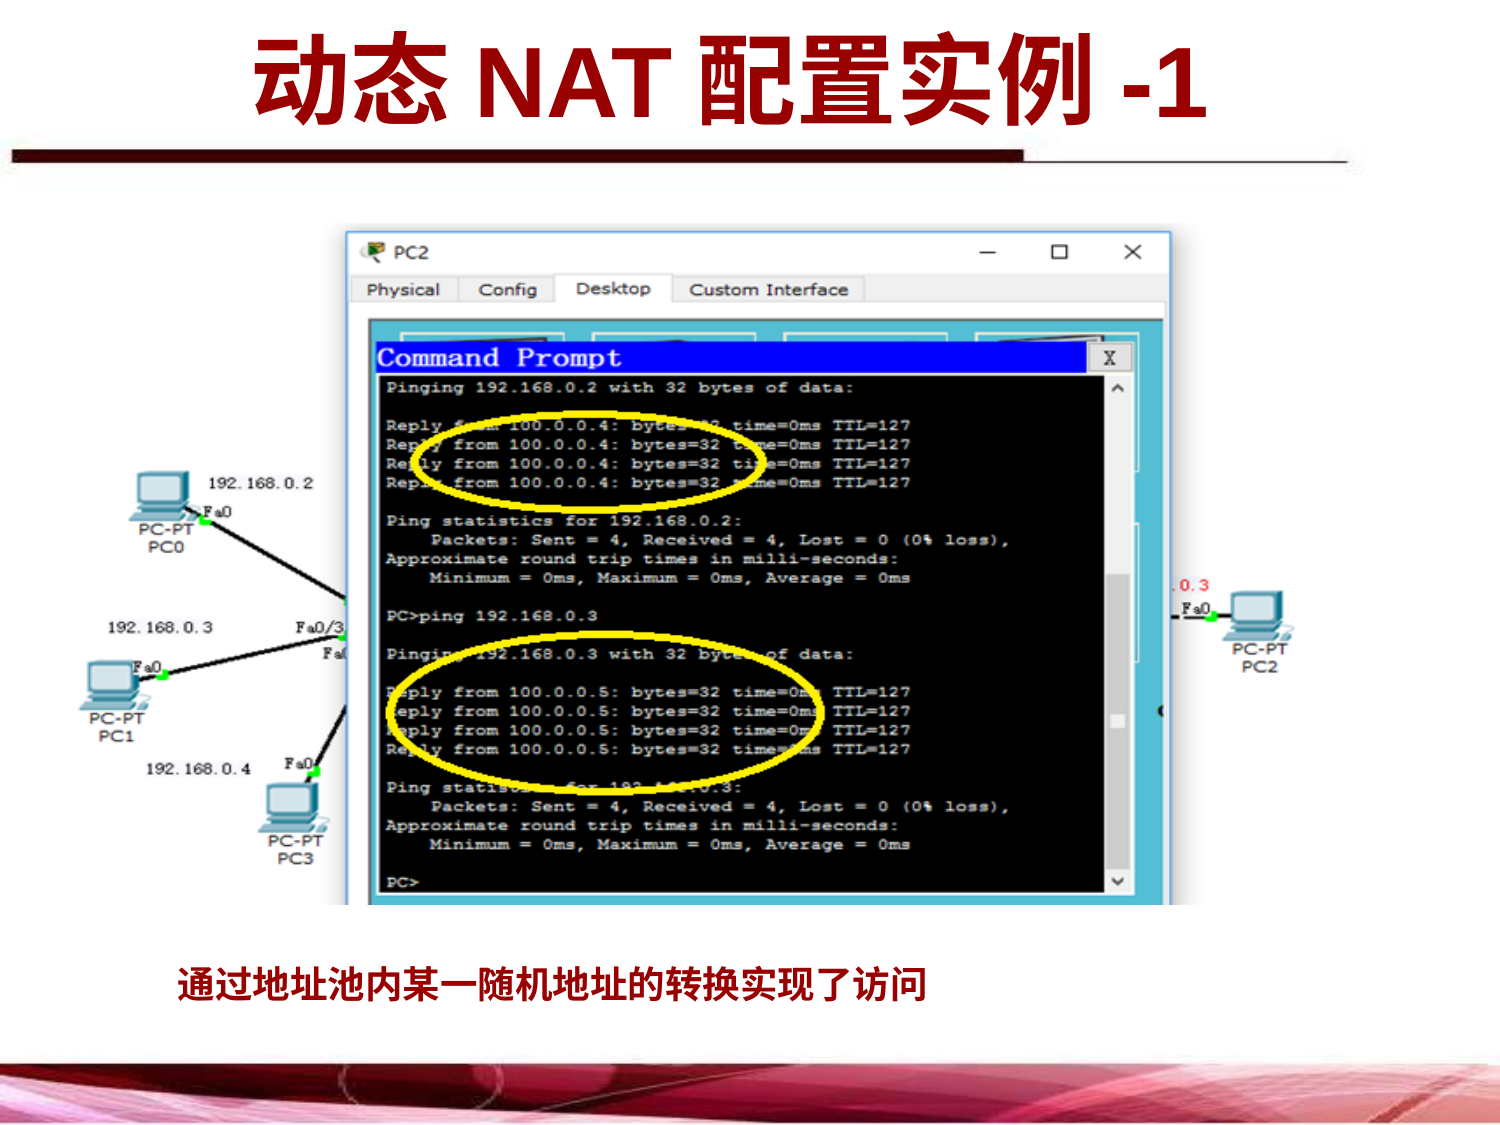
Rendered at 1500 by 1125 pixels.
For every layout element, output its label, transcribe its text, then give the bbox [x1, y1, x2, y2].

title 动态NAT配置实例-1 [54, 0, 1406, 172]
picture [0, 0, 1500, 1125]
text_box 通过地址池内某一随机地址的转换实现了访问 [163, 953, 943, 1014]
